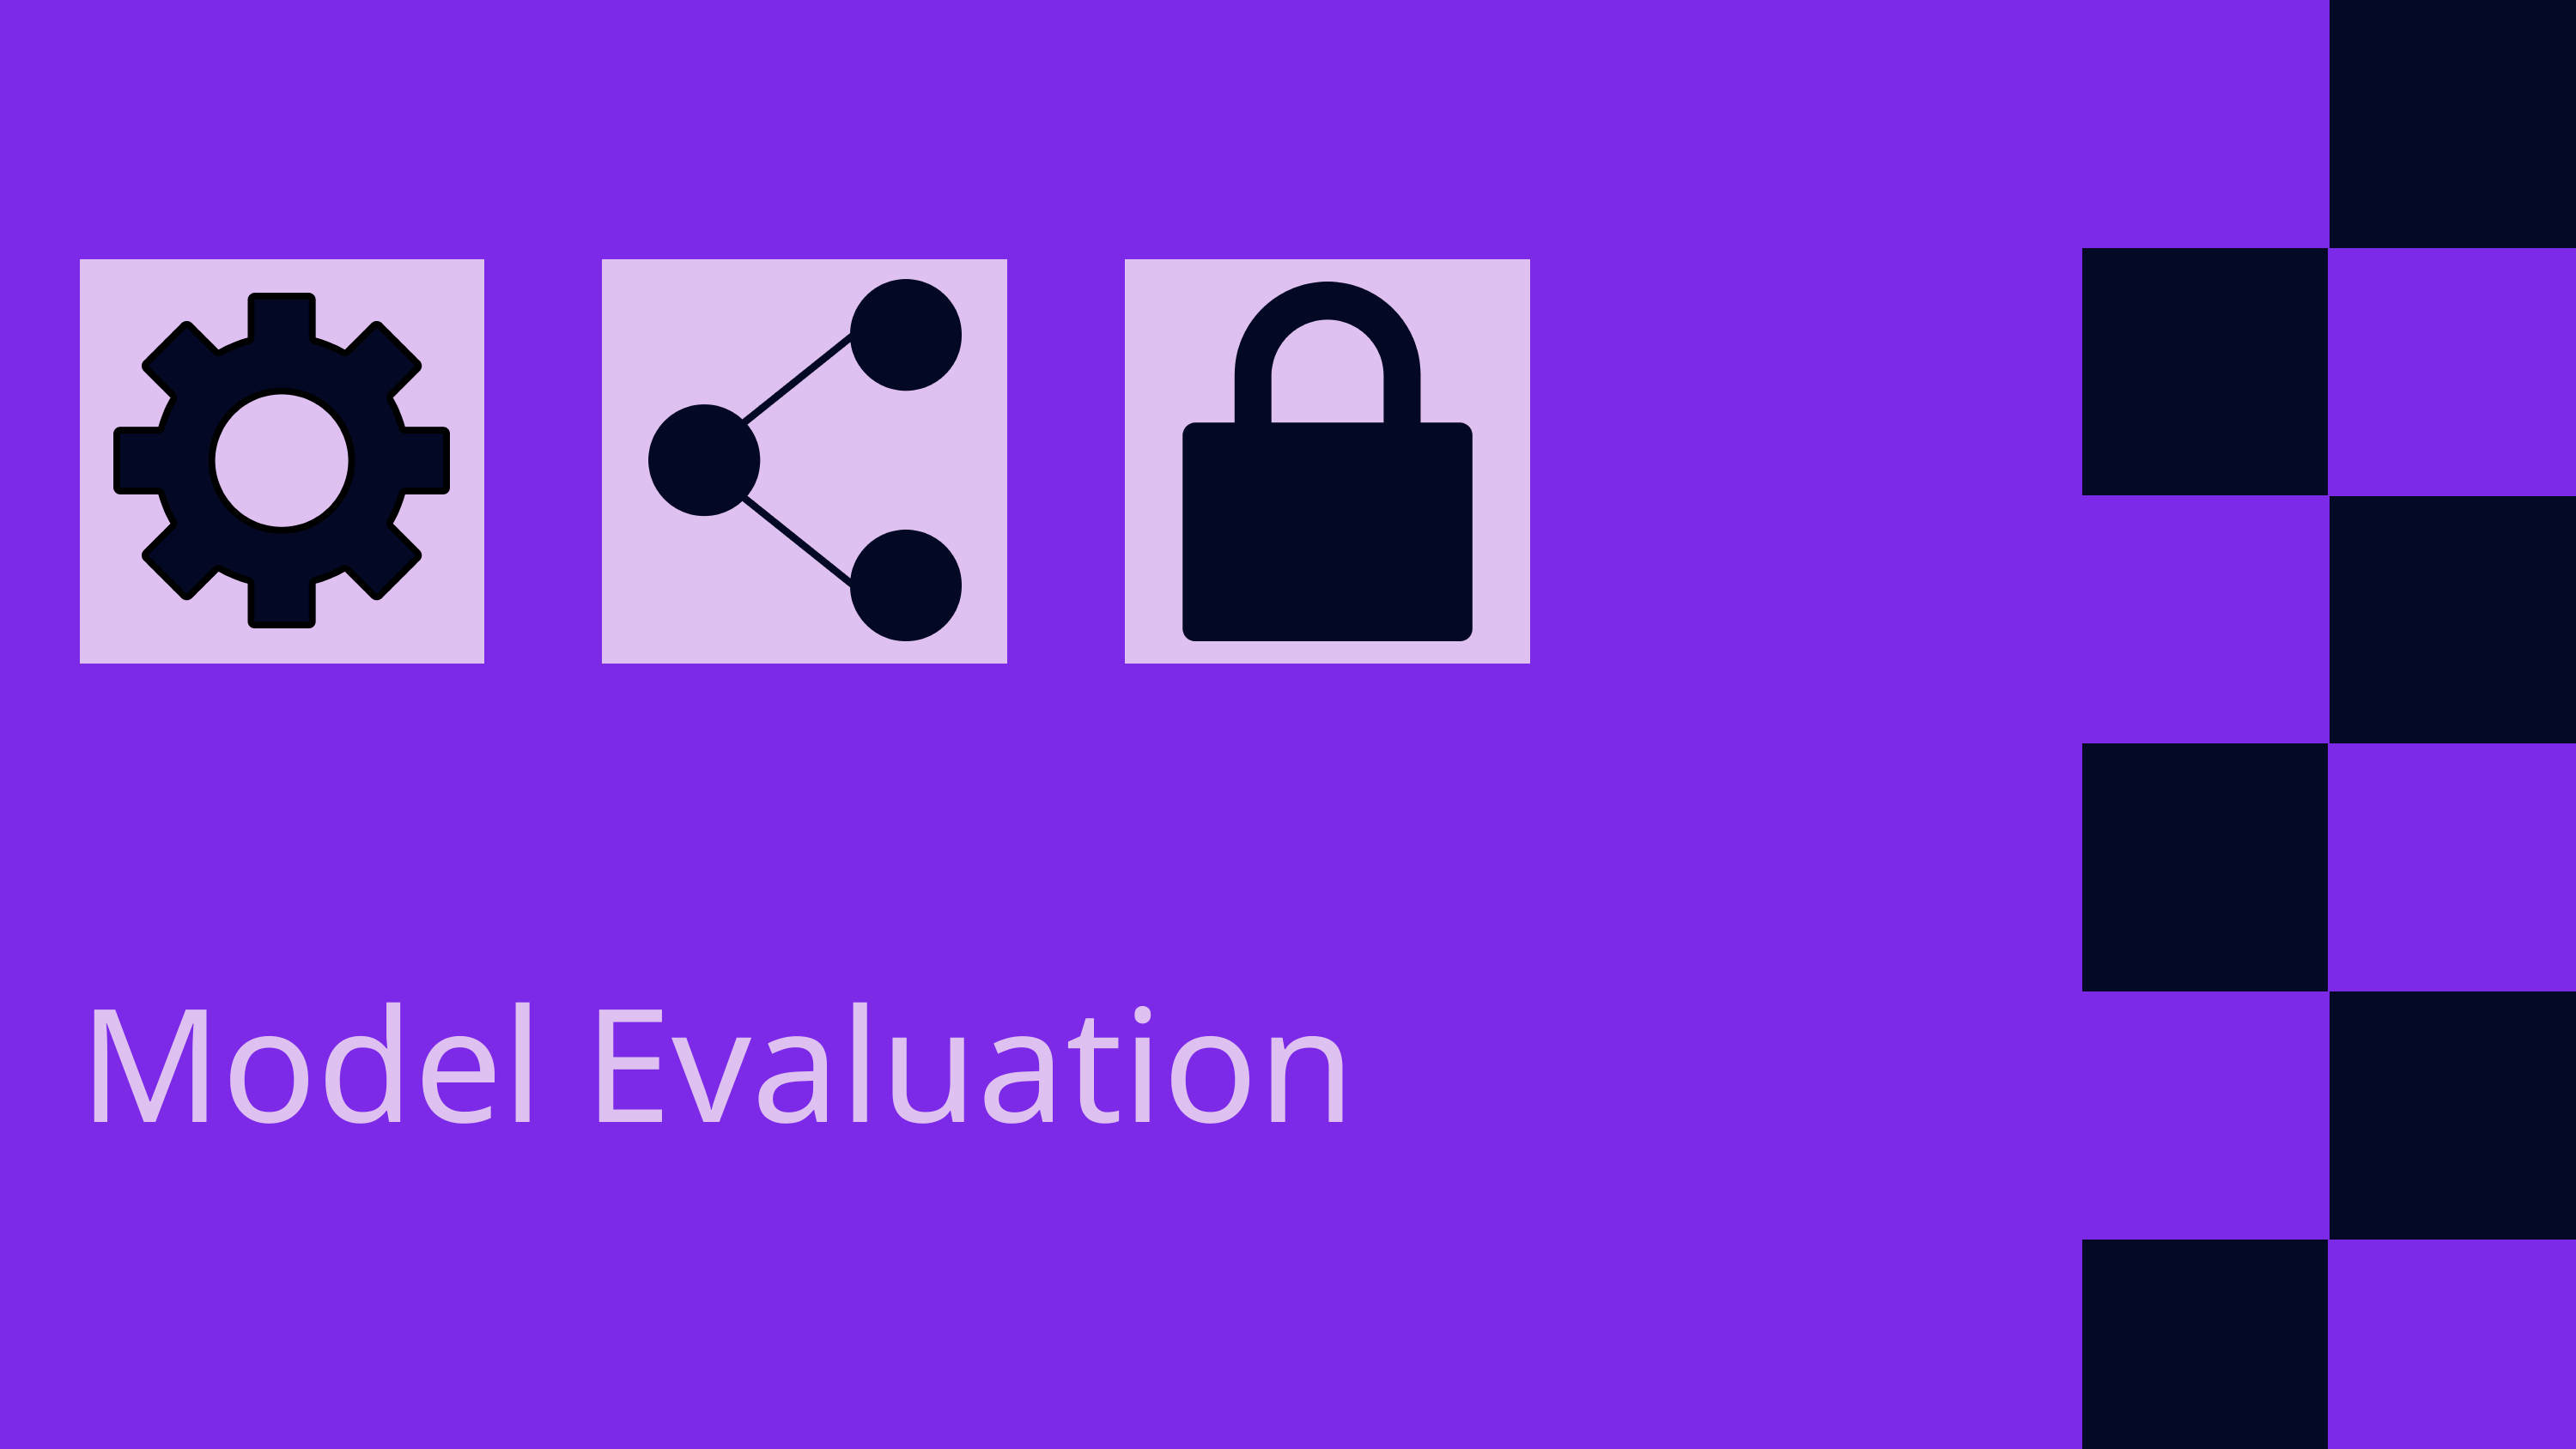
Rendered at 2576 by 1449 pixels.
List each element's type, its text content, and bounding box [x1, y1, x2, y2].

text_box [602, 244, 1007, 664]
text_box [1125, 244, 1530, 664]
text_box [2081, 0, 2576, 495]
picture [1182, 282, 1473, 642]
picture [113, 292, 450, 628]
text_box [79, 244, 485, 664]
picture [647, 279, 962, 642]
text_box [2081, 496, 2576, 991]
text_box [2081, 991, 2576, 1449]
text_box Model Evaluation [79, 965, 1917, 1155]
